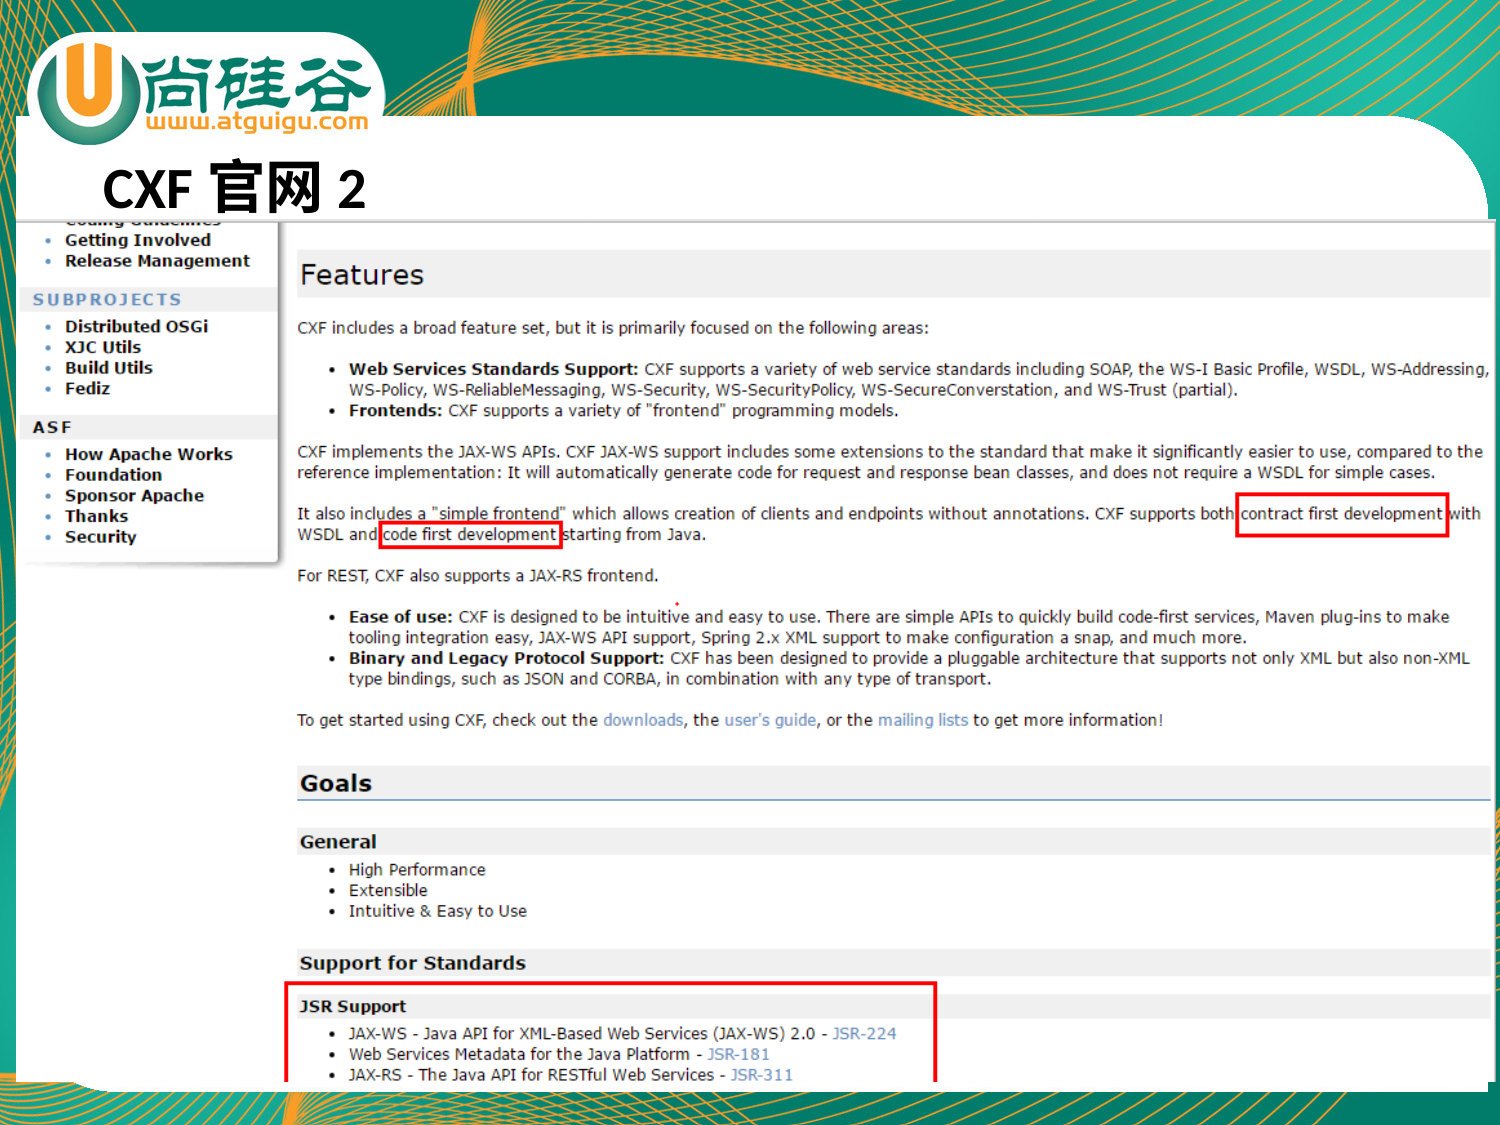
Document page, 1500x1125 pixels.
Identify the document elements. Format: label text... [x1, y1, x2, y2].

picture [0, 0, 1500, 1125]
title CXF官网2 [88, 137, 1439, 217]
